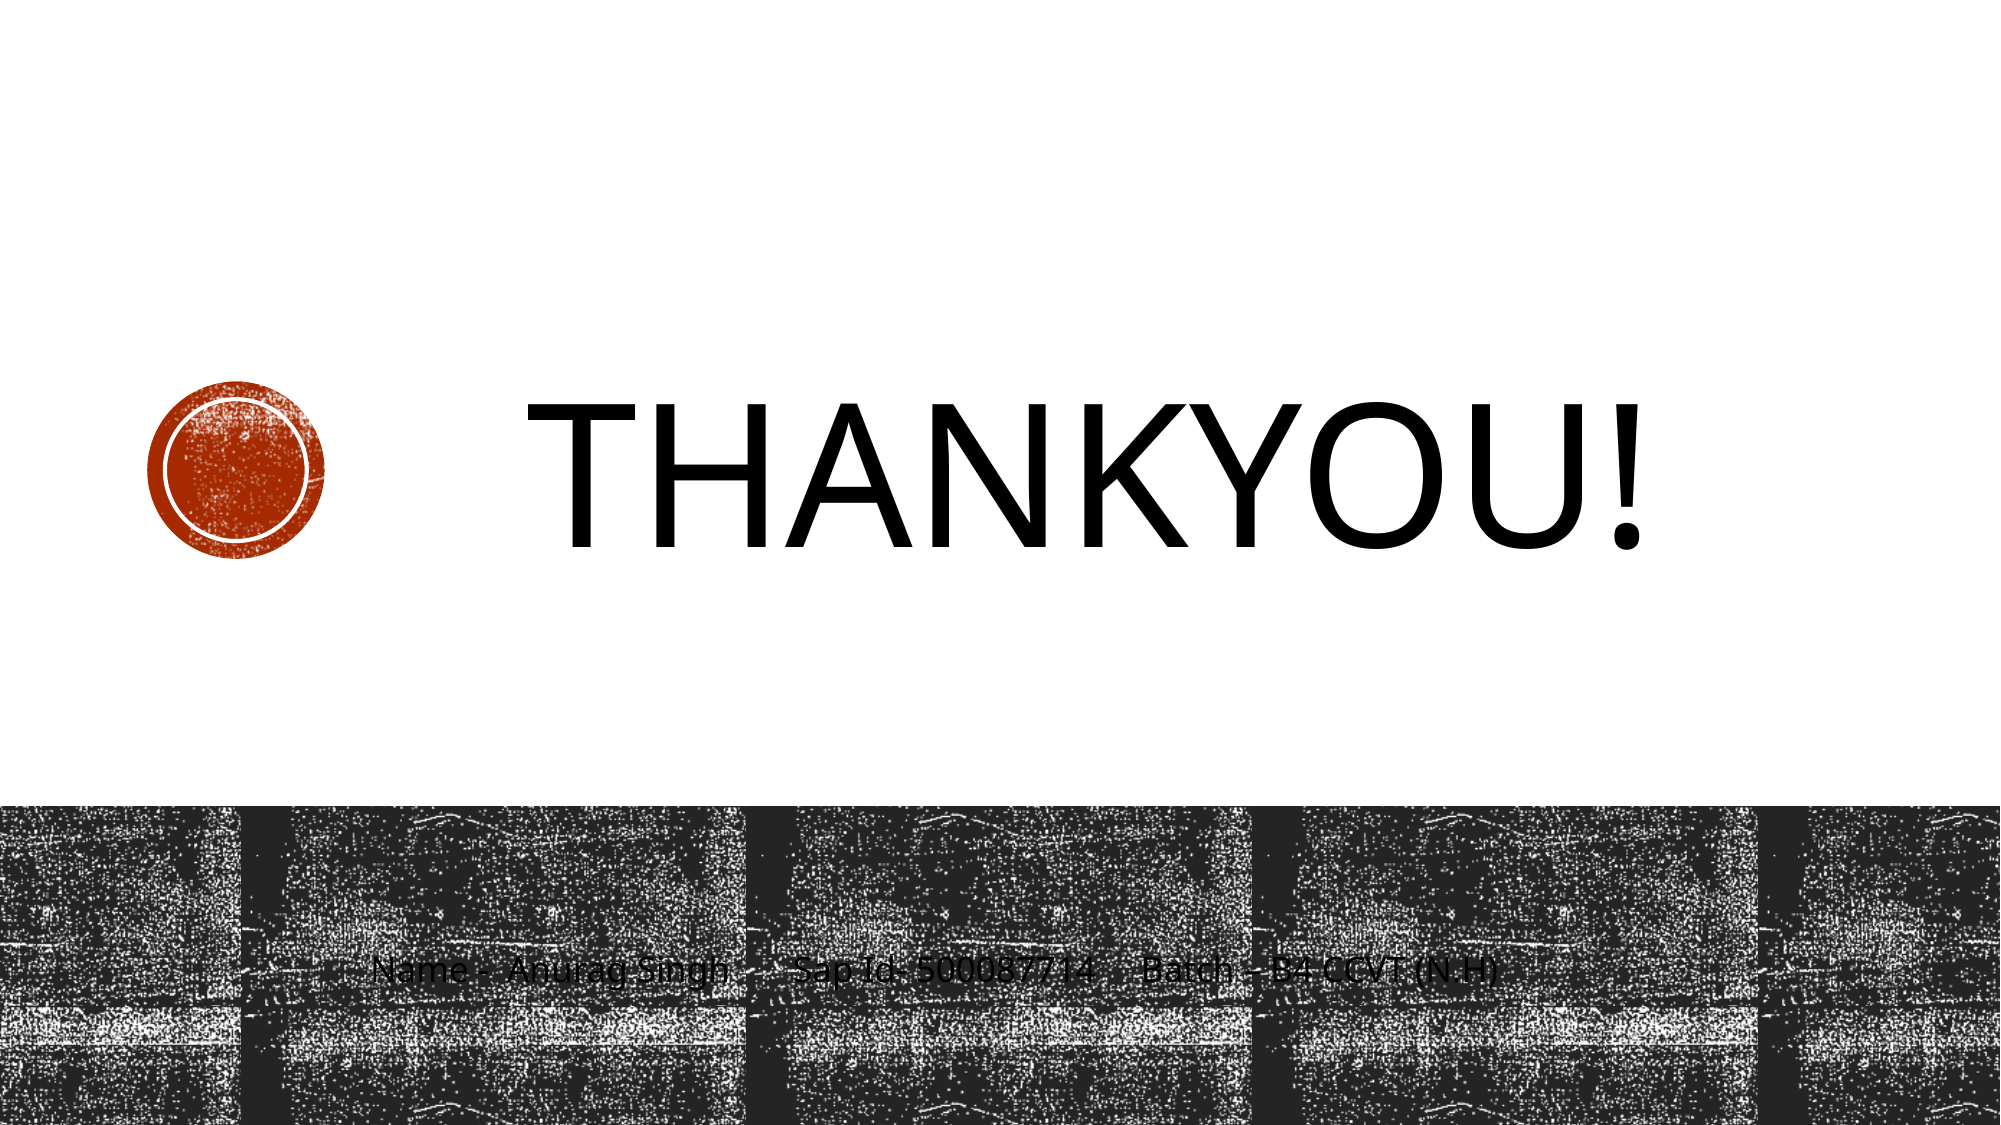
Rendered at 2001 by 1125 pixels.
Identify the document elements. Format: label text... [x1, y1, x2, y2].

list Name - Anurag Singh Sap Id- 500087714 Batch – B4 CCVT (N.H) [355, 823, 1841, 999]
title THANKYOU! [355, 201, 1878, 779]
